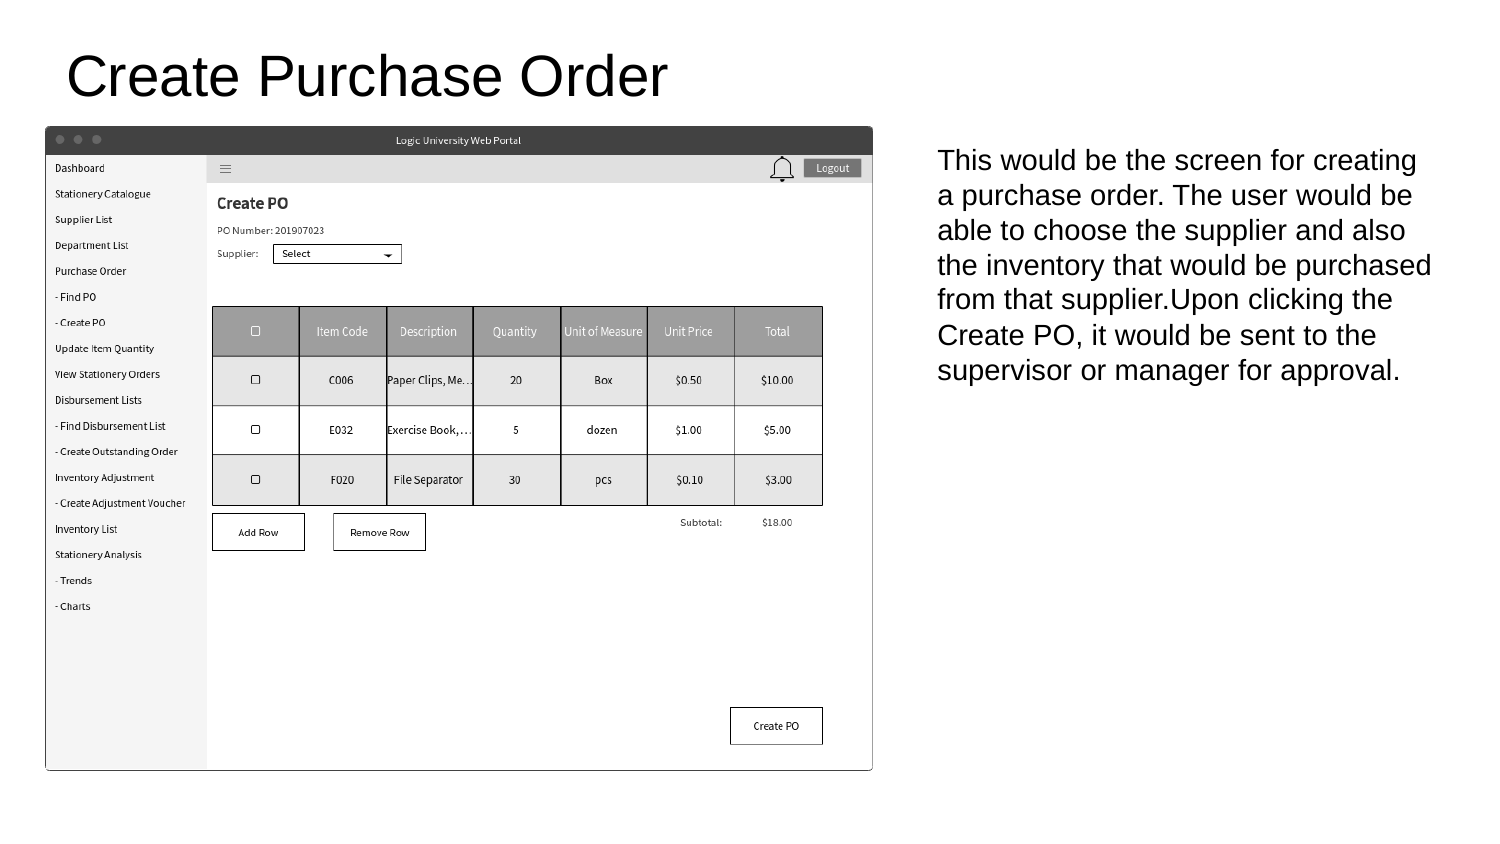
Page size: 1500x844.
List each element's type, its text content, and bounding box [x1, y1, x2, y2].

text_box This would be the screen for creating a purchase order. The user would be able to choose the supplier and also the inventory that would be purchased from that supplier.Upon clicking the Create PO, it would be sent to the supervisor or manager for approval. [922, 126, 1449, 799]
picture [18, 116, 894, 799]
title Create Purchase Order [51, 23, 1449, 117]
